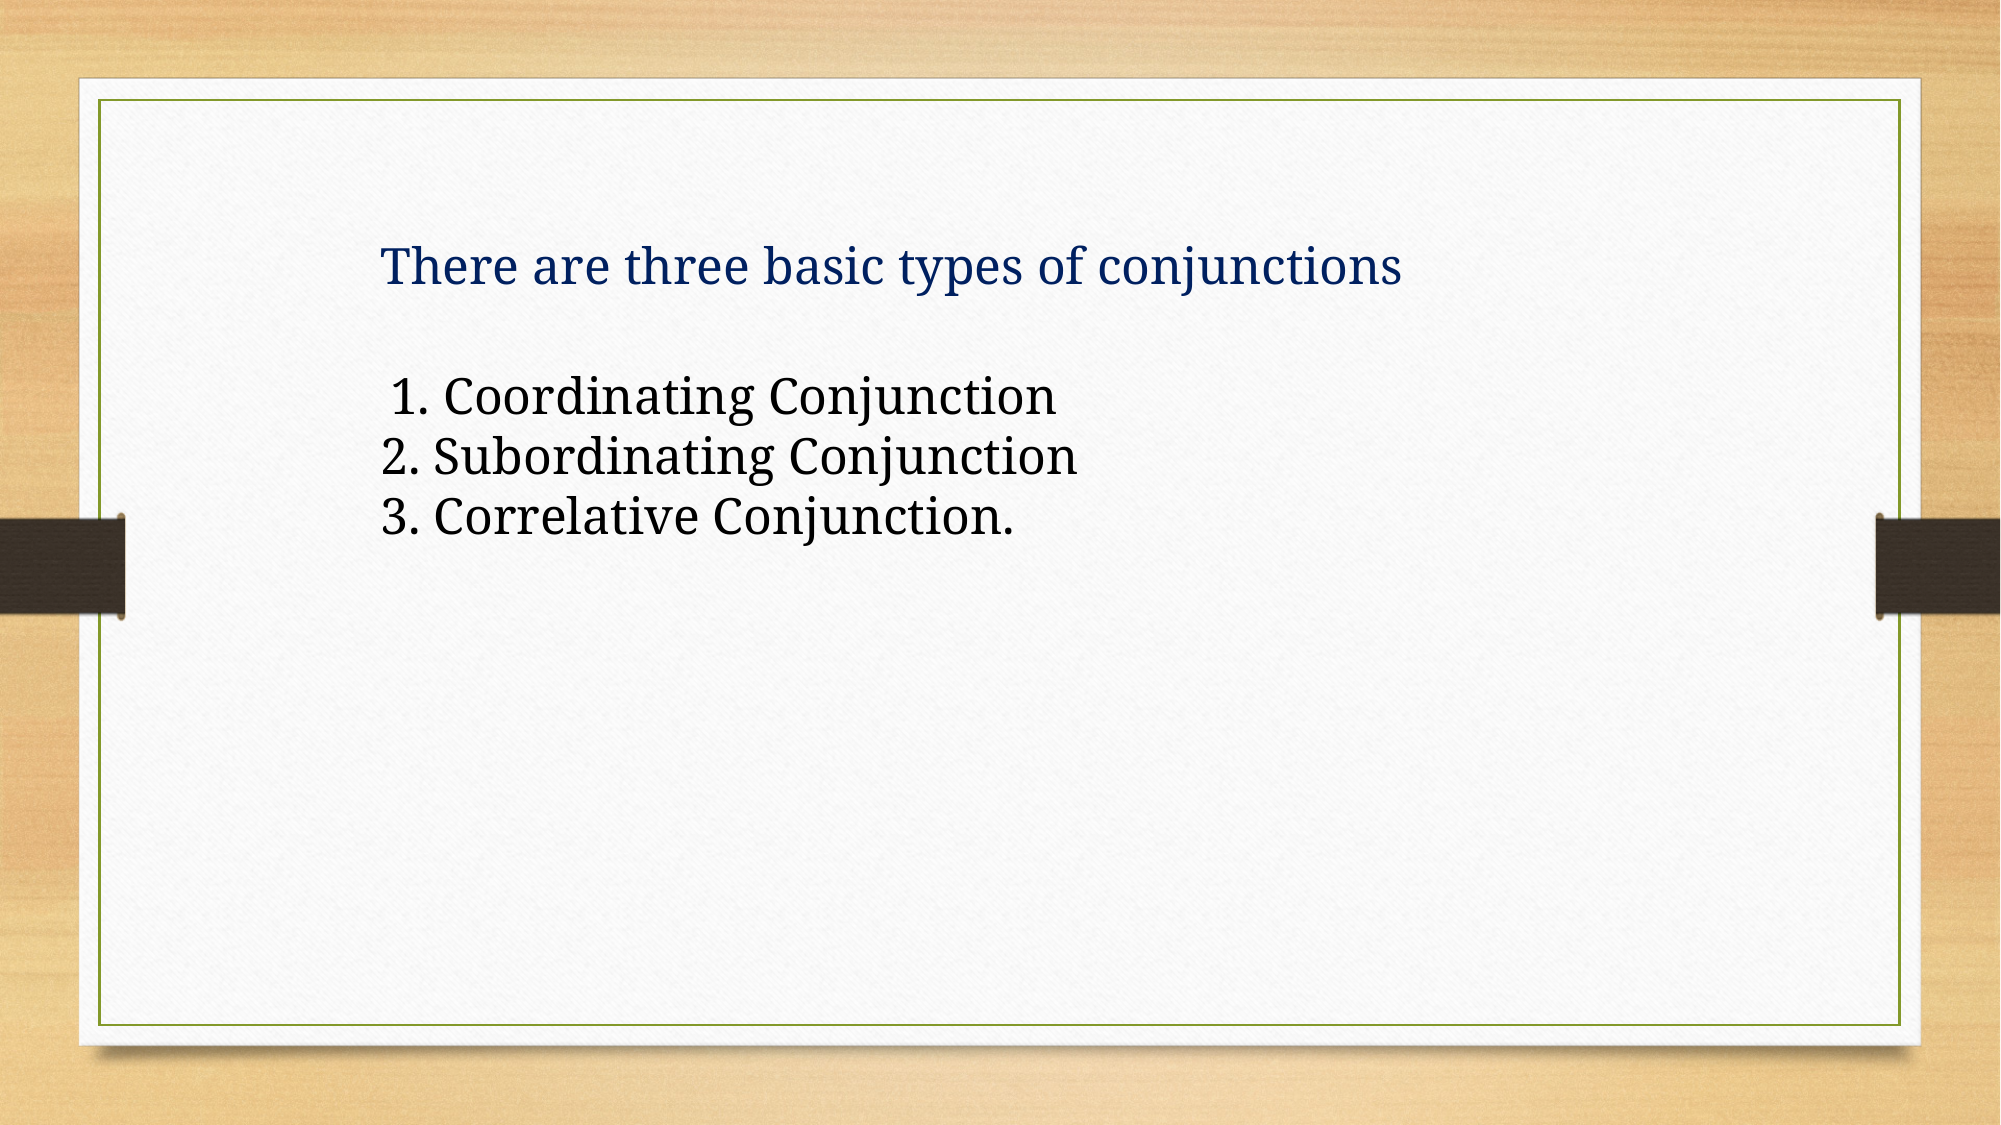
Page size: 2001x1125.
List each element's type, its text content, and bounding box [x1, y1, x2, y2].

text_box There are three basic types of conjunctions 1. Coordinating Conjunction 2. Subordinating Conjunction 3. Correlative Conjunction. [365, 227, 1500, 552]
picture [0, 0, 2001, 1125]
